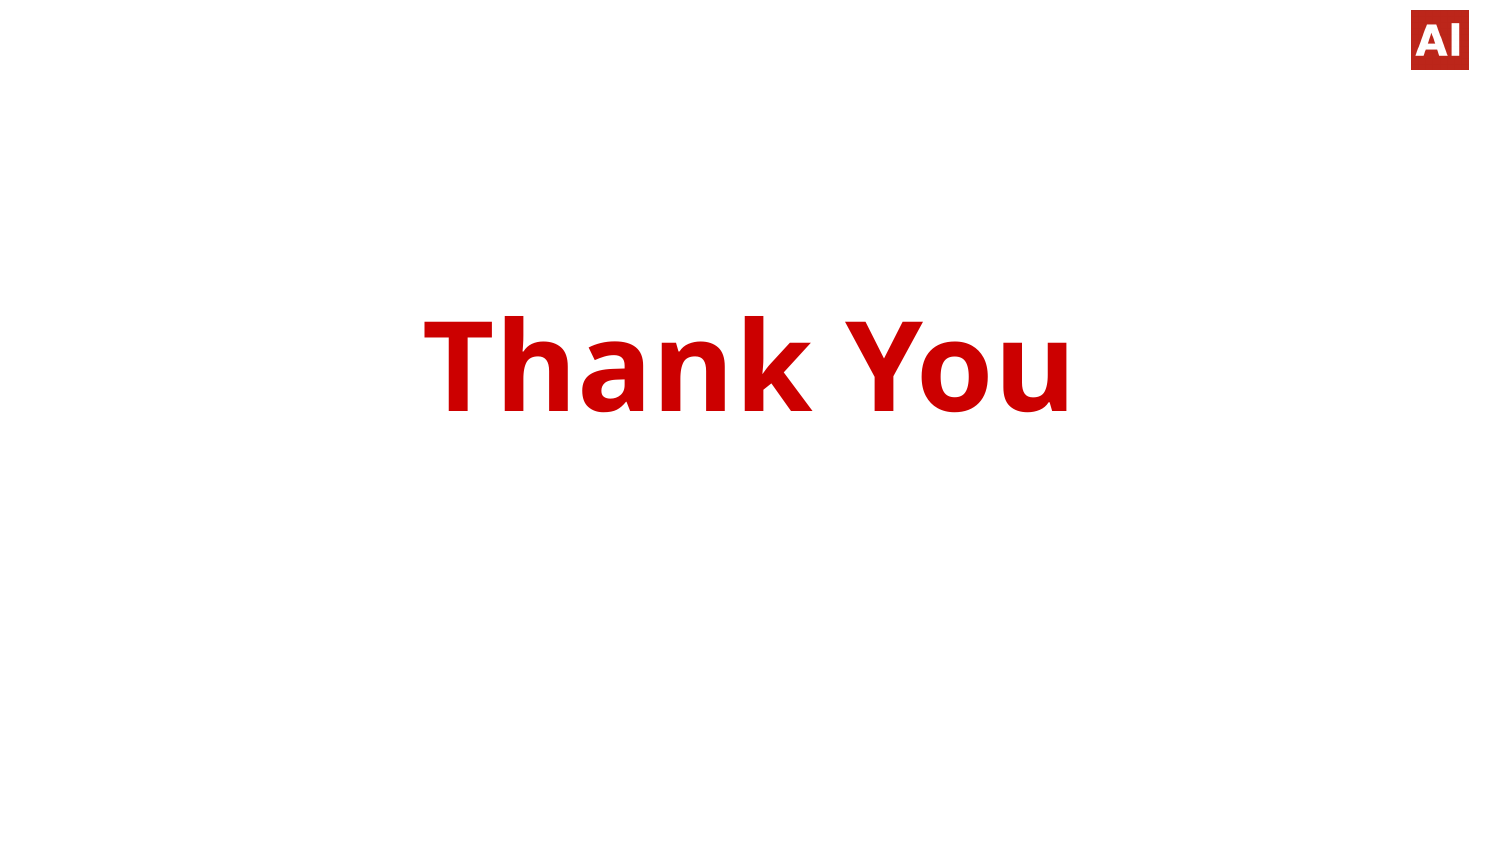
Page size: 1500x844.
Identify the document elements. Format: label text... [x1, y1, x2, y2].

title Thank You [51, 287, 1449, 491]
picture [1411, 10, 1469, 70]
